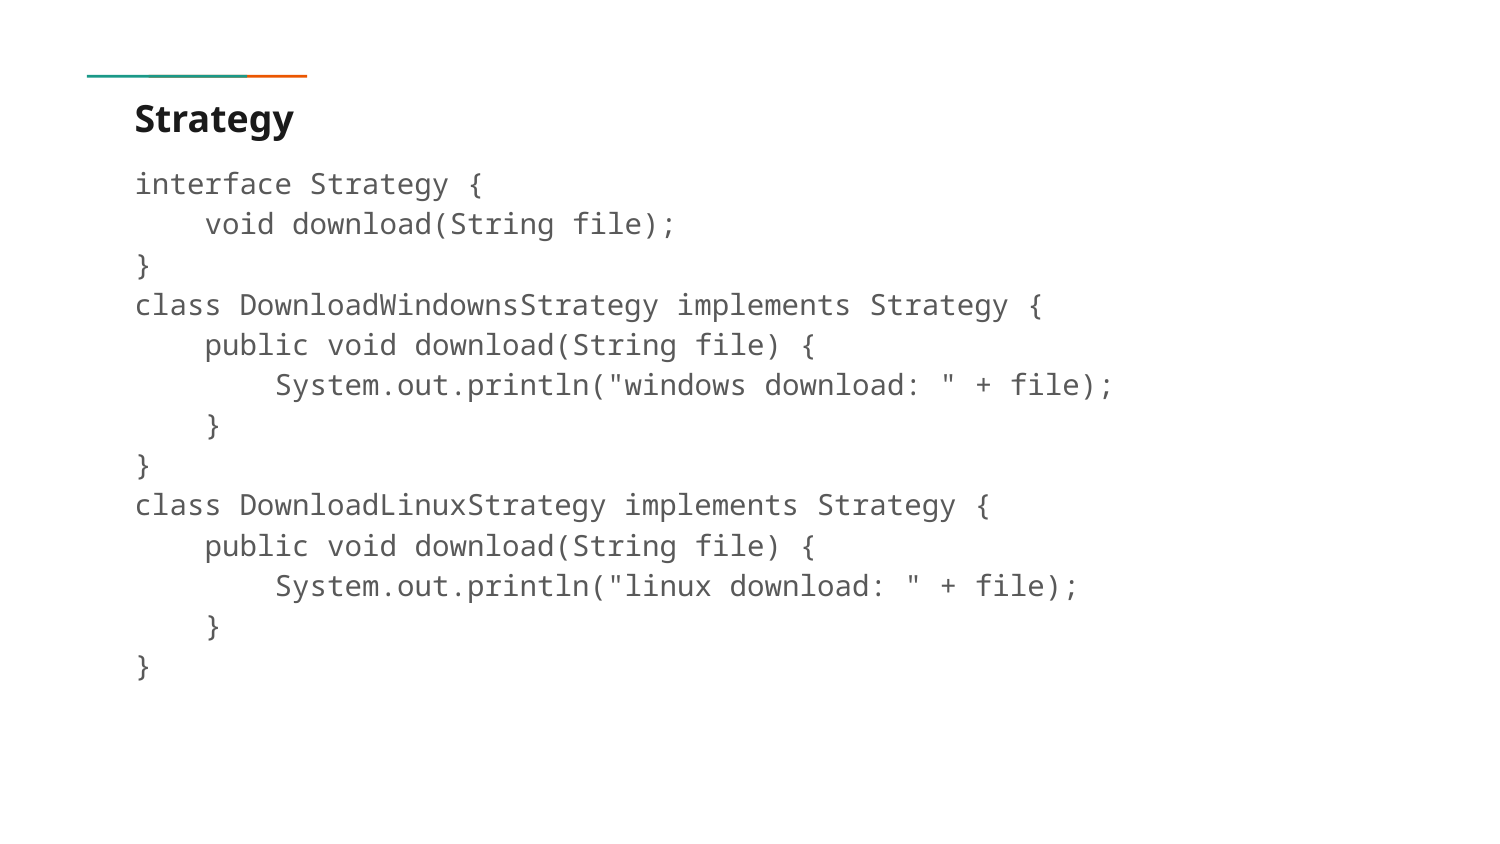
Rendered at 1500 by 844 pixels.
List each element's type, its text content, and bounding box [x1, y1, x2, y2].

title Strategy [119, 80, 1381, 145]
list interface Strategy { void download(String file); } class DownloadWindownsStrategy implements Strategy { public void download(String file) { System.out.println("windows download: " + file); } } class DownloadLinuxStrategy implements Strategy { public void download(String file) { System.out.println("linux download: " + file); } } [119, 145, 1381, 746]
